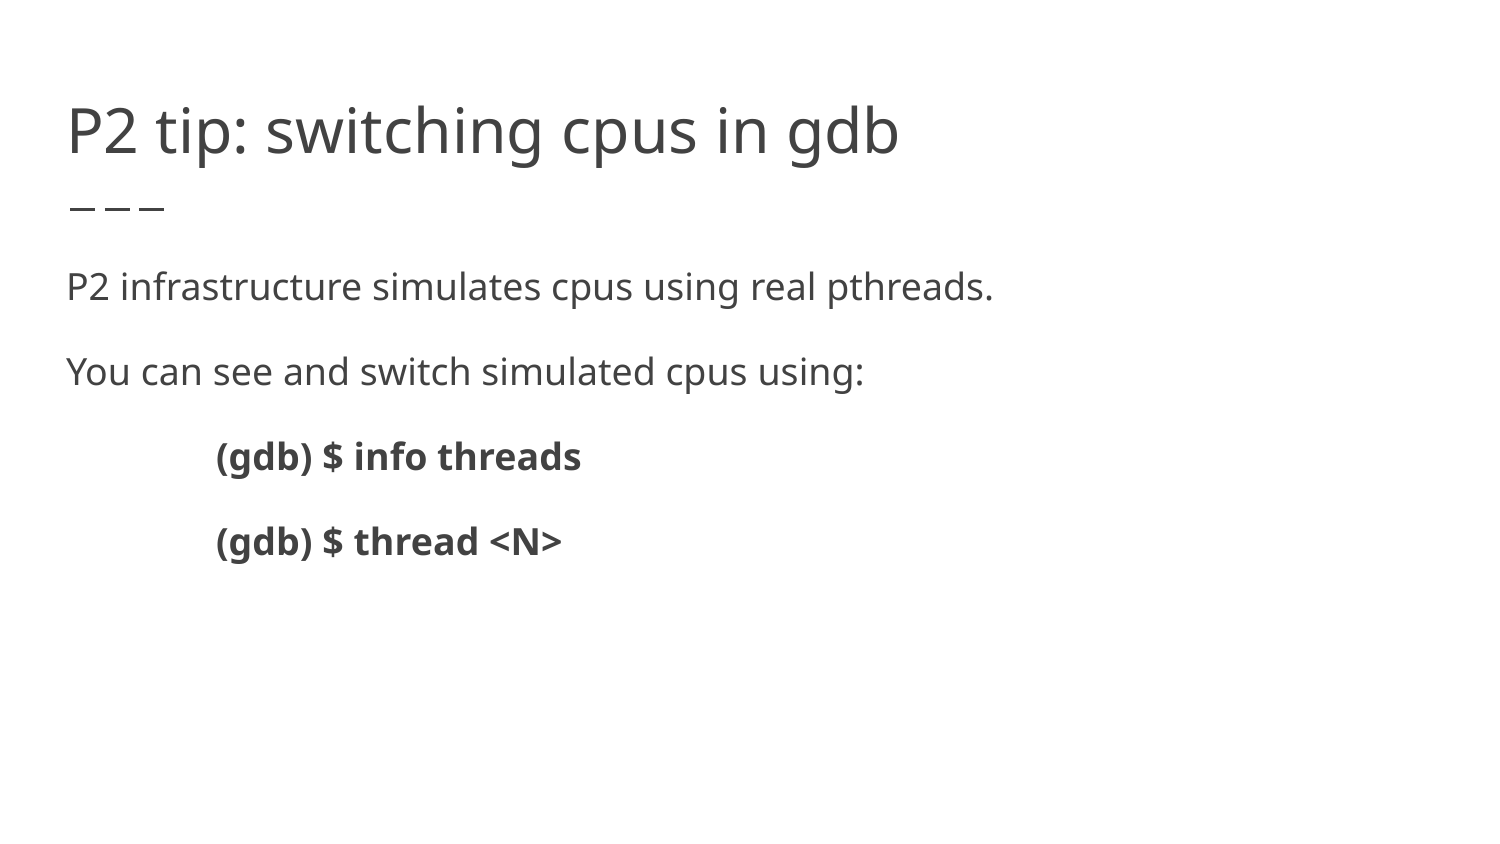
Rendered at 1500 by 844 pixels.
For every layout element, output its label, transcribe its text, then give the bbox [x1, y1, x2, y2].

list P2 infrastructure simulates cpus using real pthreads. You can see and switch simulated cpus using: (gdb) $ info threads (gdb) $ thread <N> [51, 240, 1449, 750]
title P2 tip: switching cpus in gdb [51, 61, 1449, 182]
